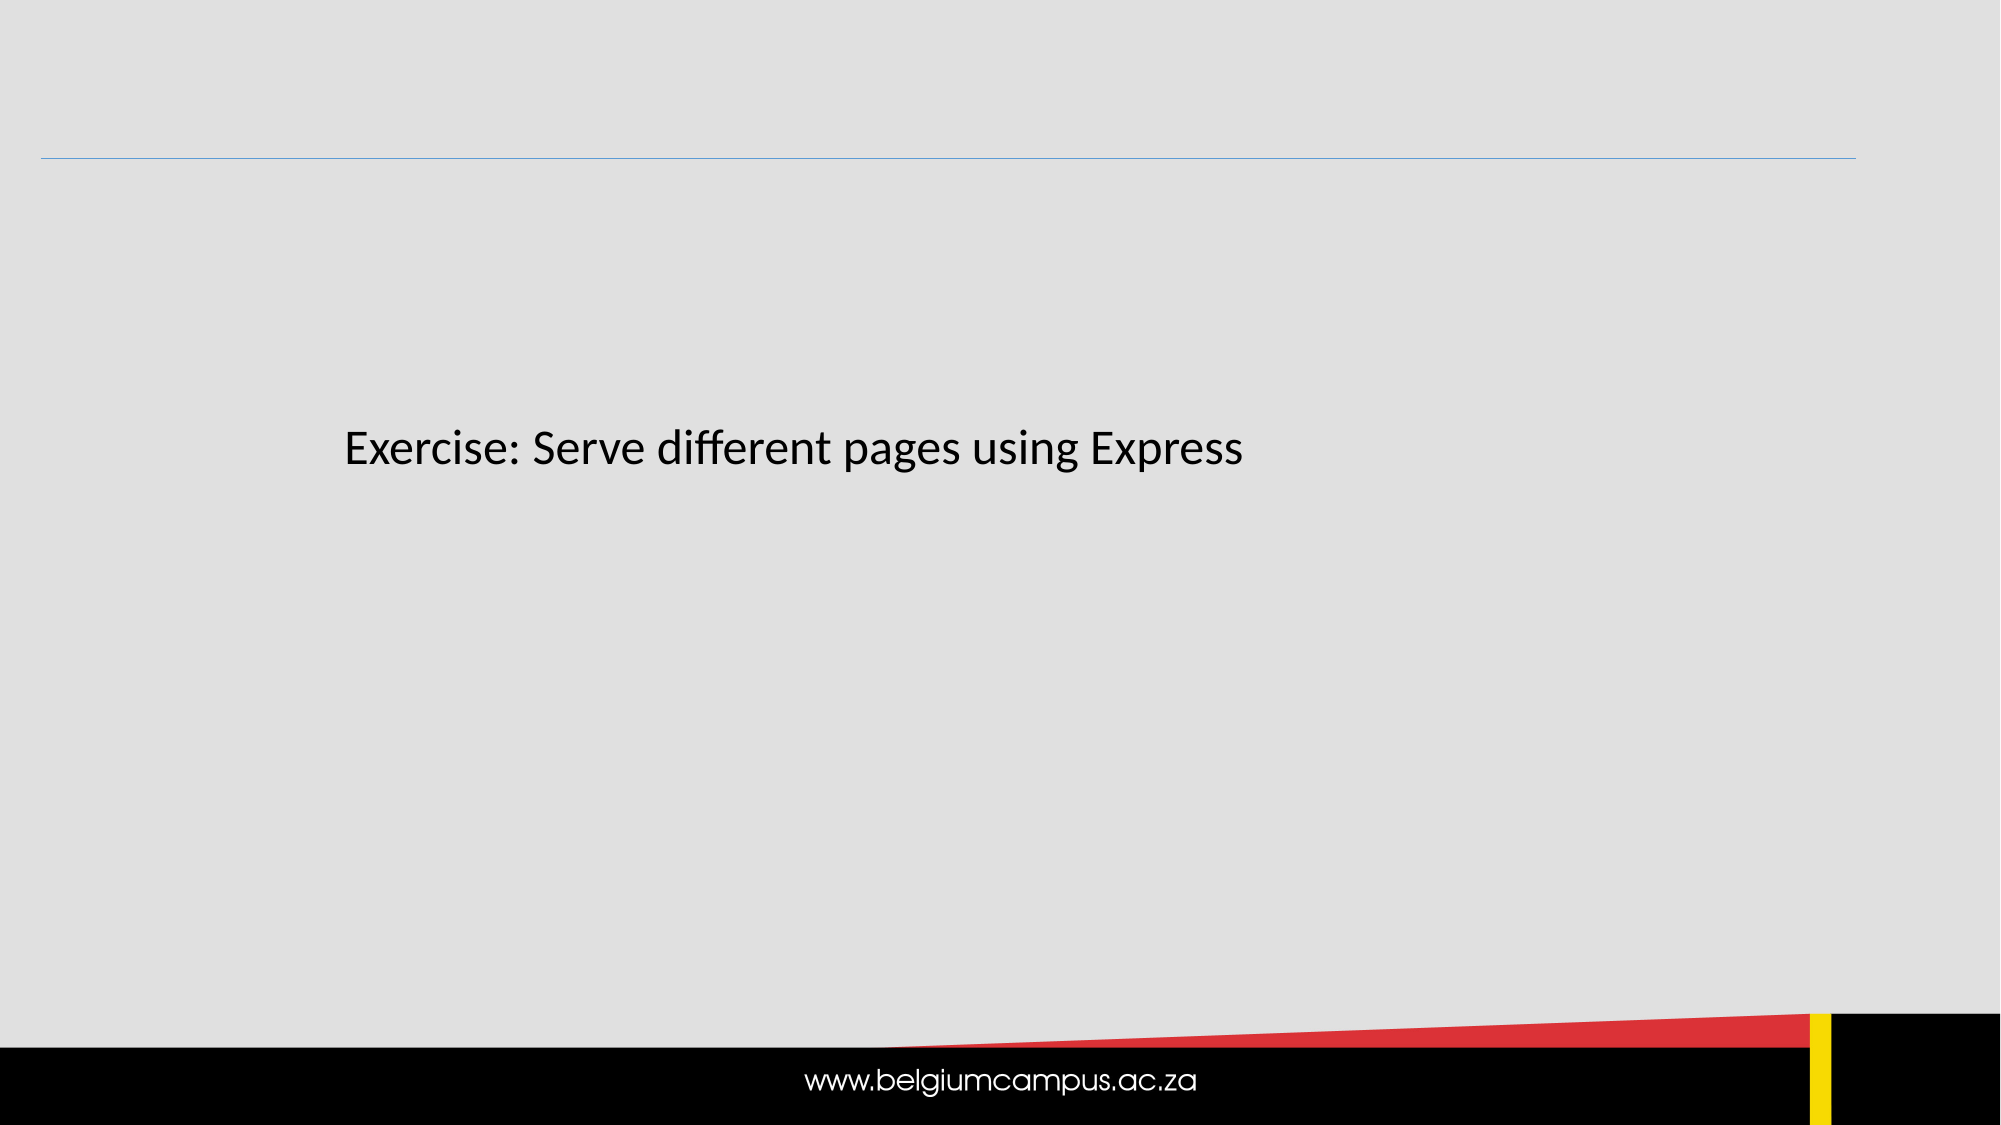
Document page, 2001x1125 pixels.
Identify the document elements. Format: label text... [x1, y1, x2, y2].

picture [0, 0, 2001, 1125]
text_box Exercise: Serve different pages using Express [329, 407, 1259, 482]
